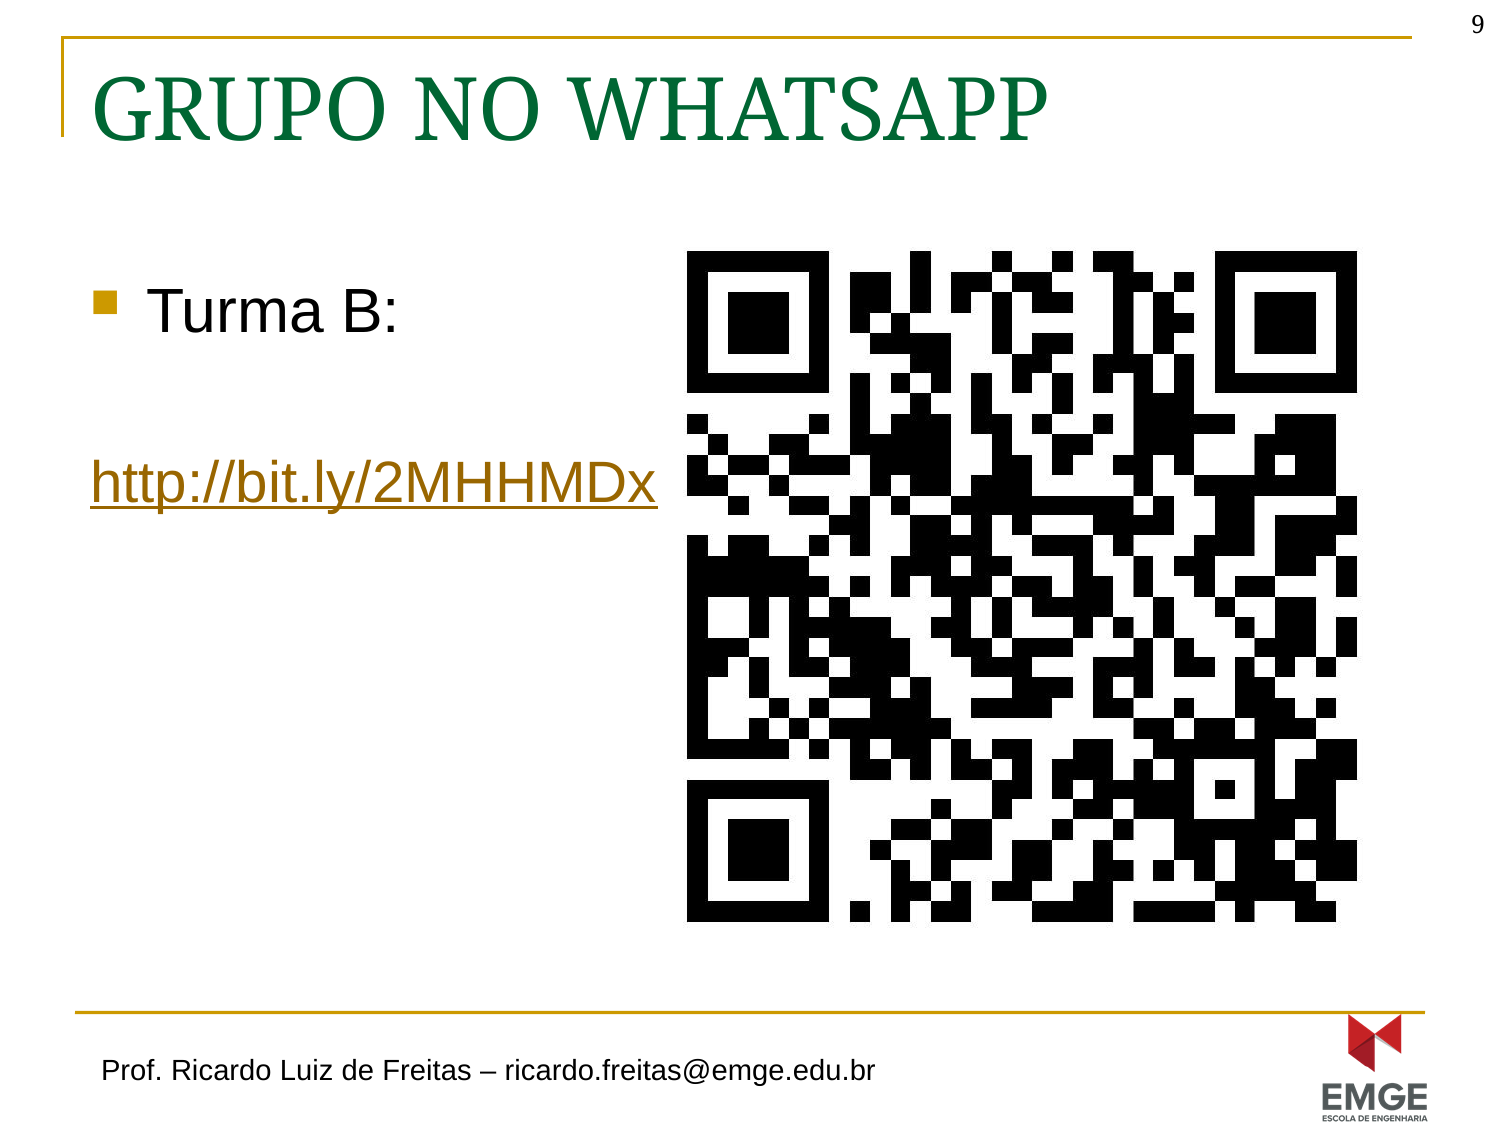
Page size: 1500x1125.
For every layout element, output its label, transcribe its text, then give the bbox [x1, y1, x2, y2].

title GRUPO NO WHATSAPP [75, 45, 1425, 233]
picture [667, 231, 1377, 941]
slide_number 9 [1424, 0, 1500, 51]
list Turma B: http://bit.ly/2MHHMDx [75, 262, 1425, 1006]
picture [1316, 1009, 1433, 1125]
